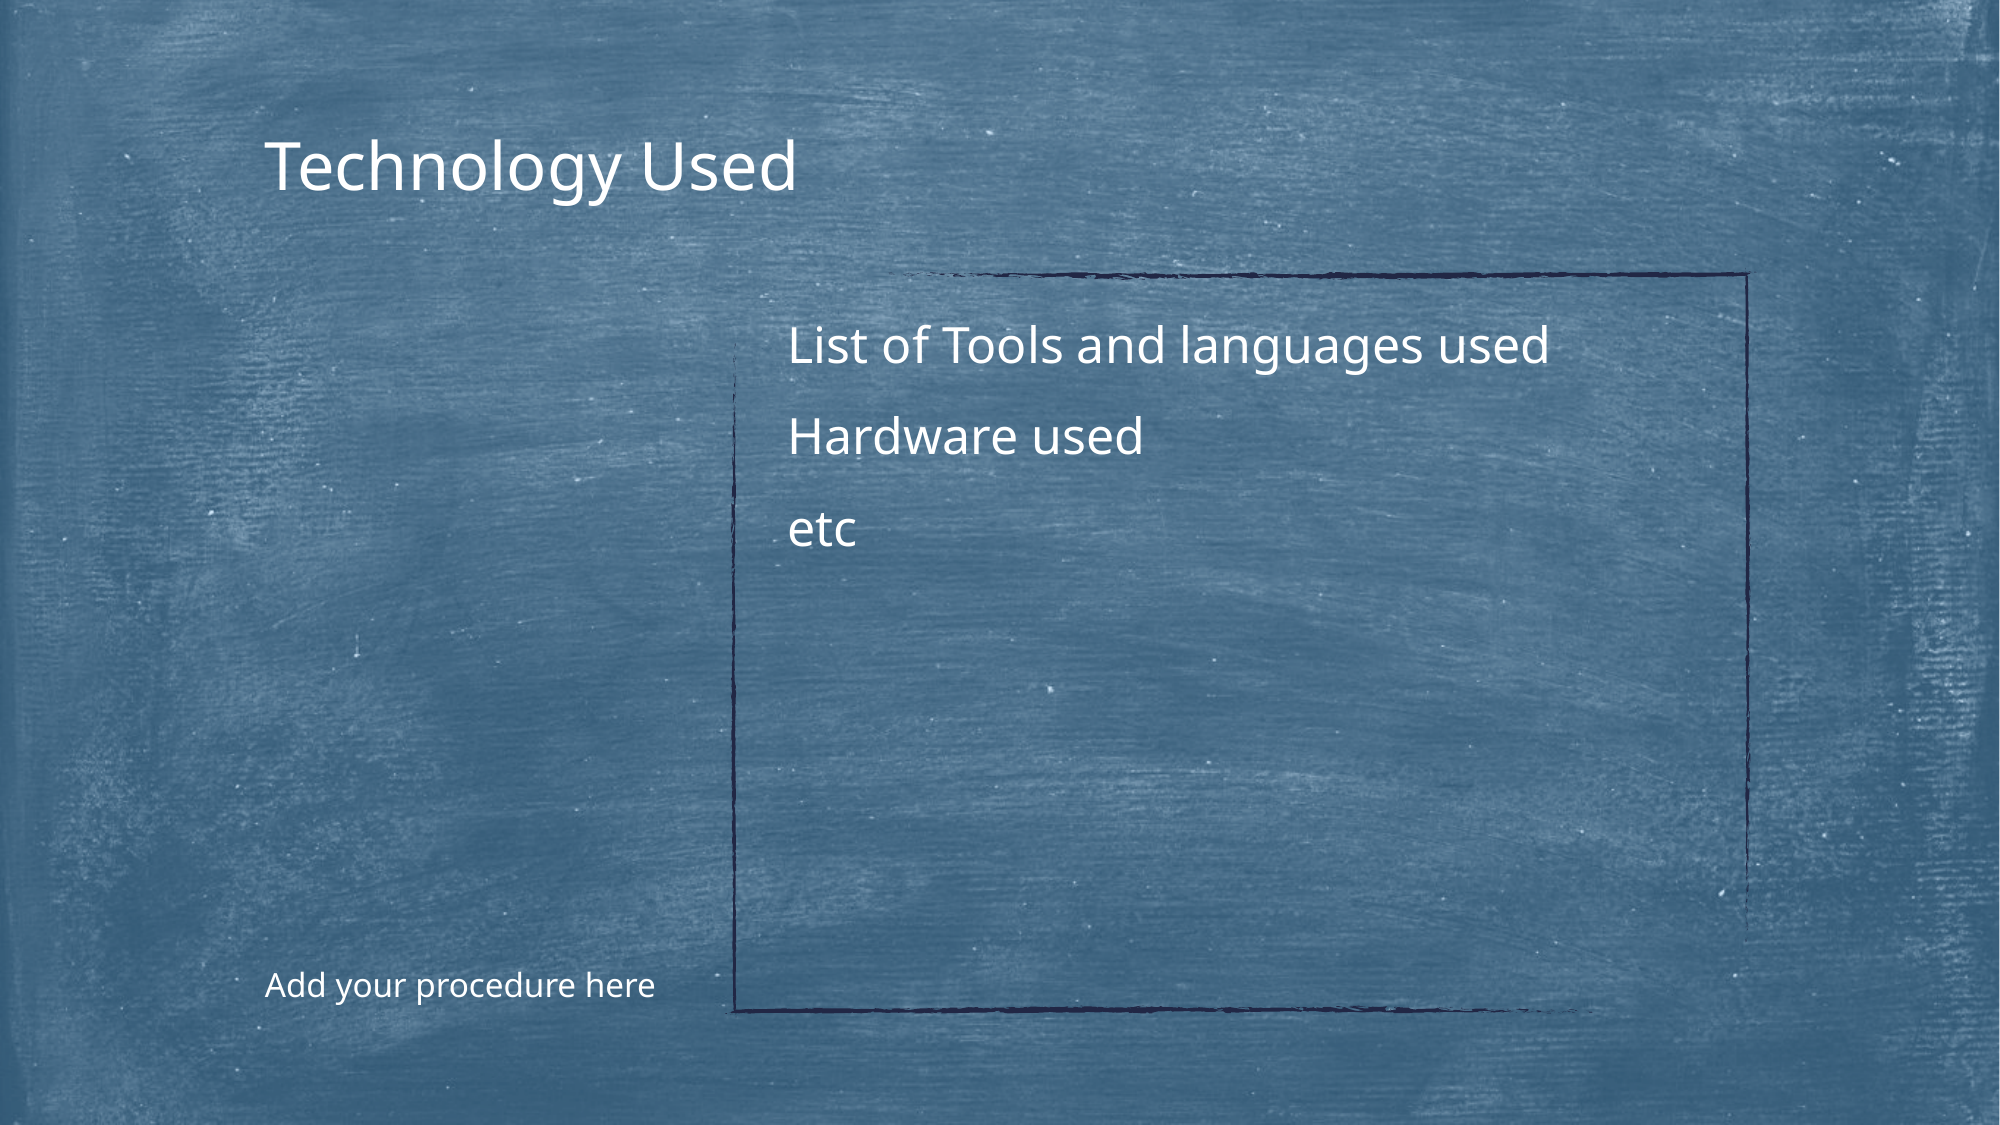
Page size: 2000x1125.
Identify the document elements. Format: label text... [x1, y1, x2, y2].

list List of Tools and languages used Hardware used etc [772, 312, 1703, 975]
list Add your procedure here [249, 562, 700, 1013]
title Technology Used [249, 45, 1750, 213]
